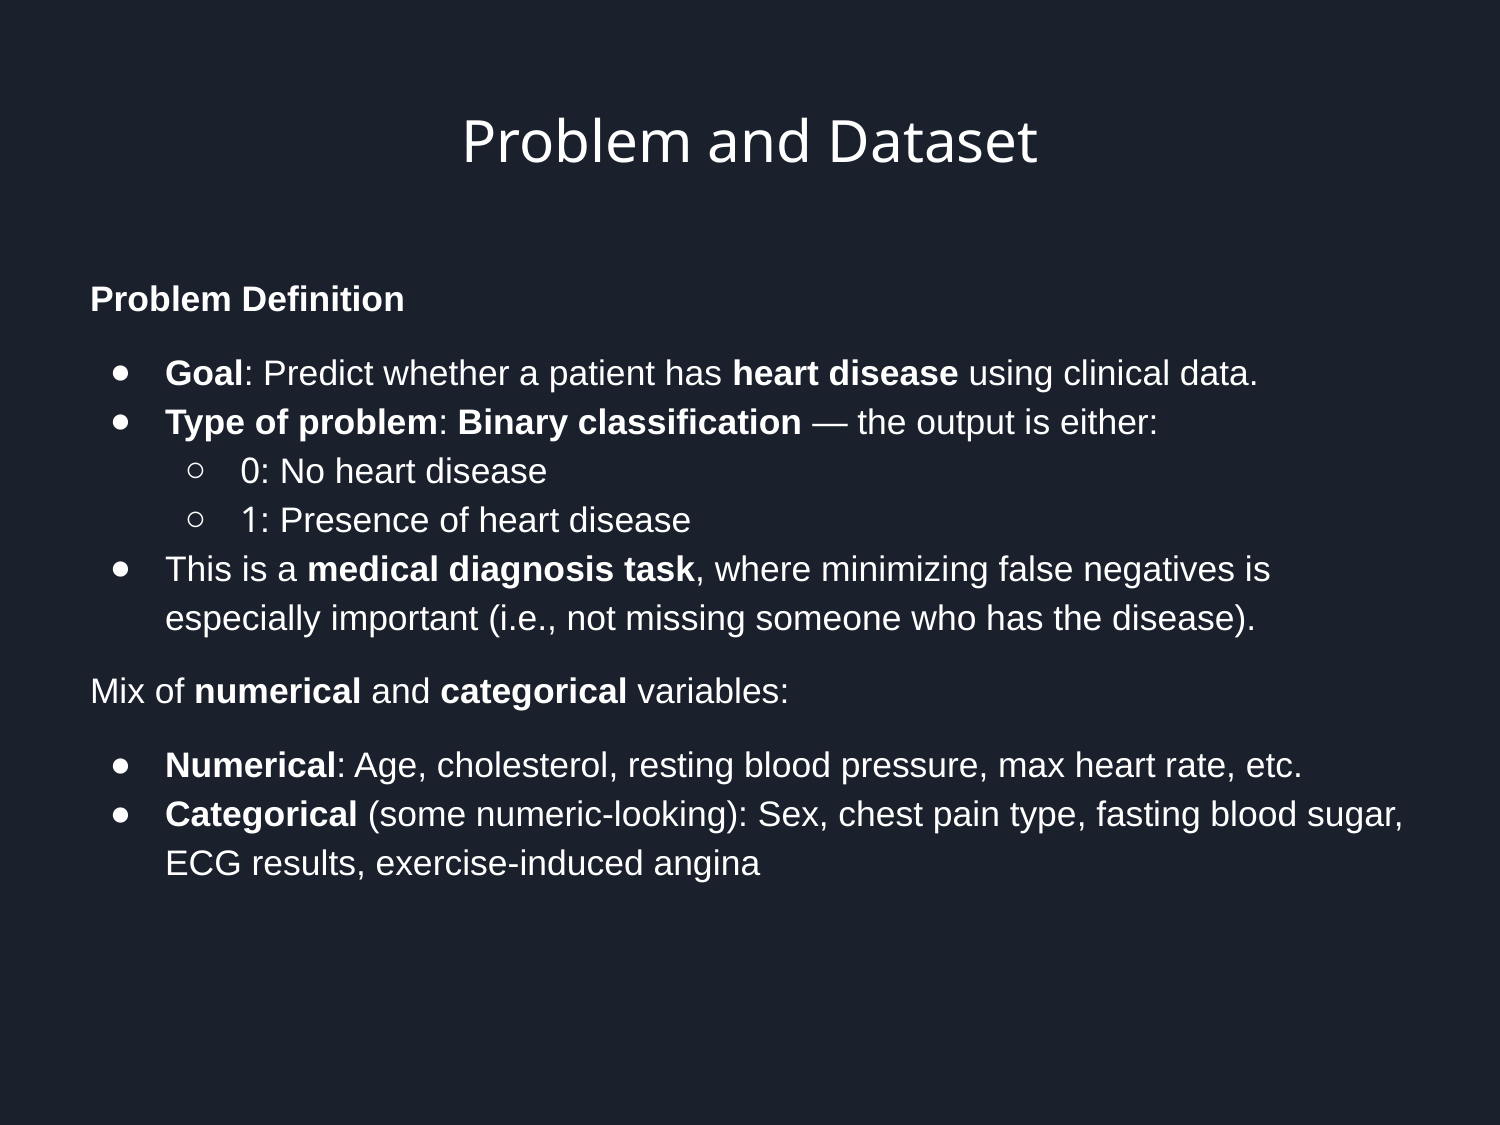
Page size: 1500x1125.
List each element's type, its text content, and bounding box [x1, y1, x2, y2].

list Problem Definition Goal: Predict whether a patient has heart disease using clinical data. Type of problem: Binary classification — the output is either: 0: No heart disease 1: Presence of heart disease This is a medical diagnosis task, where minimizing false negatives is especially important (i.e., not missing someone who has the disease). Mix of numerical and categorical variables: Numerical: Age, cholesterol, resting blood pressure, max heart rate, etc. Categorical (some numeric-looking): Sex, chest pain type, fasting blood sugar, ECG results, exercise-induced angina [75, 262, 1425, 1005]
title Problem and Dataset [75, 45, 1425, 233]
